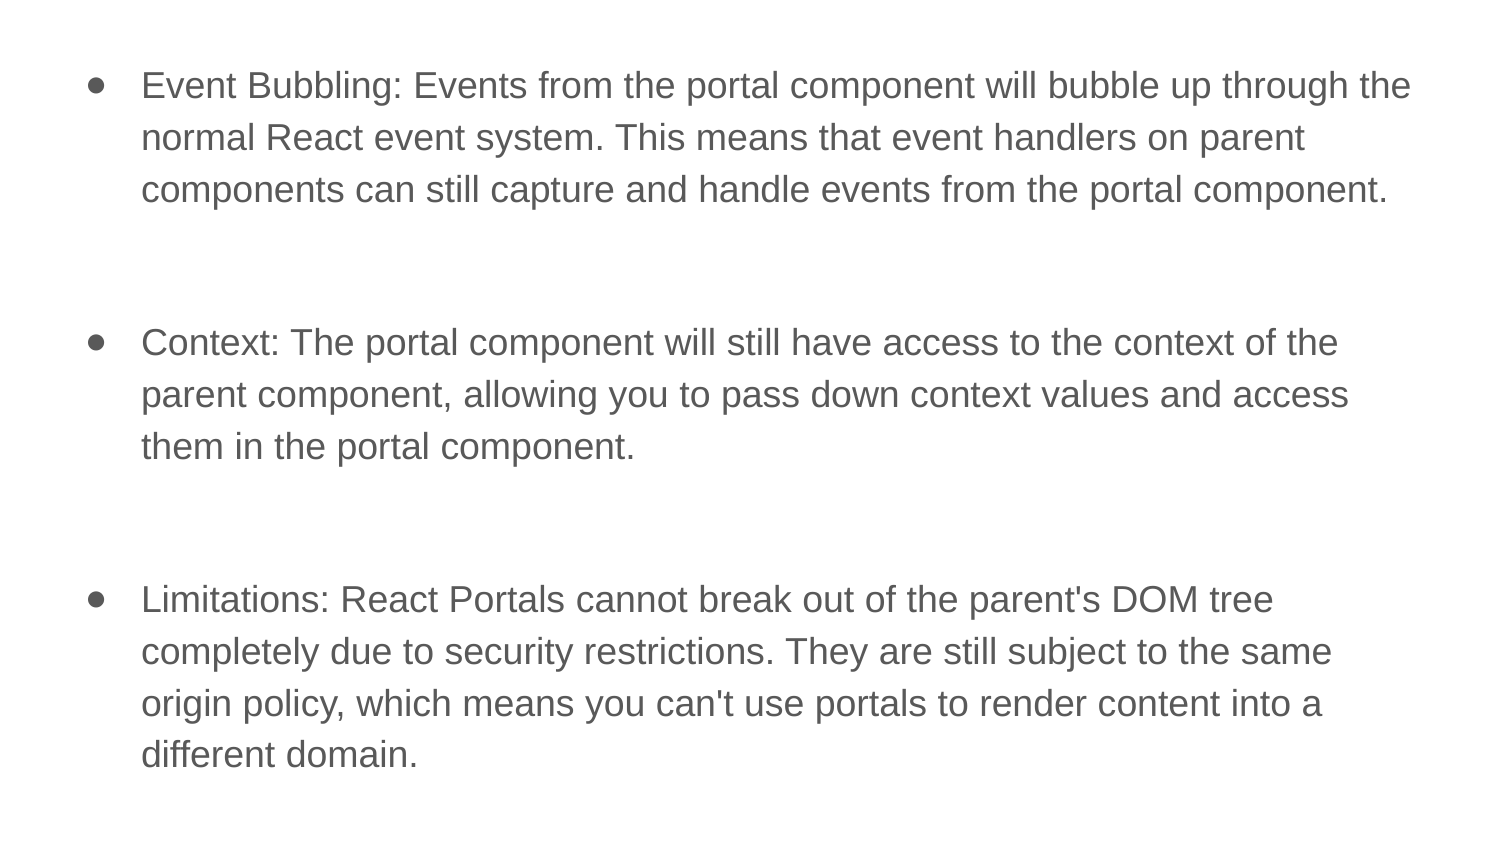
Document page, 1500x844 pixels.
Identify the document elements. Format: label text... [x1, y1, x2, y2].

list Event Bubbling: Events from the portal component will bubble up through the normal React event system. This means that event handlers on parent components can still capture and handle events from the portal component. Context: The portal component will still have access to the context of the parent component, allowing you to pass down context values and access them in the portal component. Limitations: React Portals cannot break out of the parent's DOM tree completely due to security restrictions. They are still subject to the same origin policy, which means you can't use portals to render content into a different domain. [51, 39, 1449, 798]
